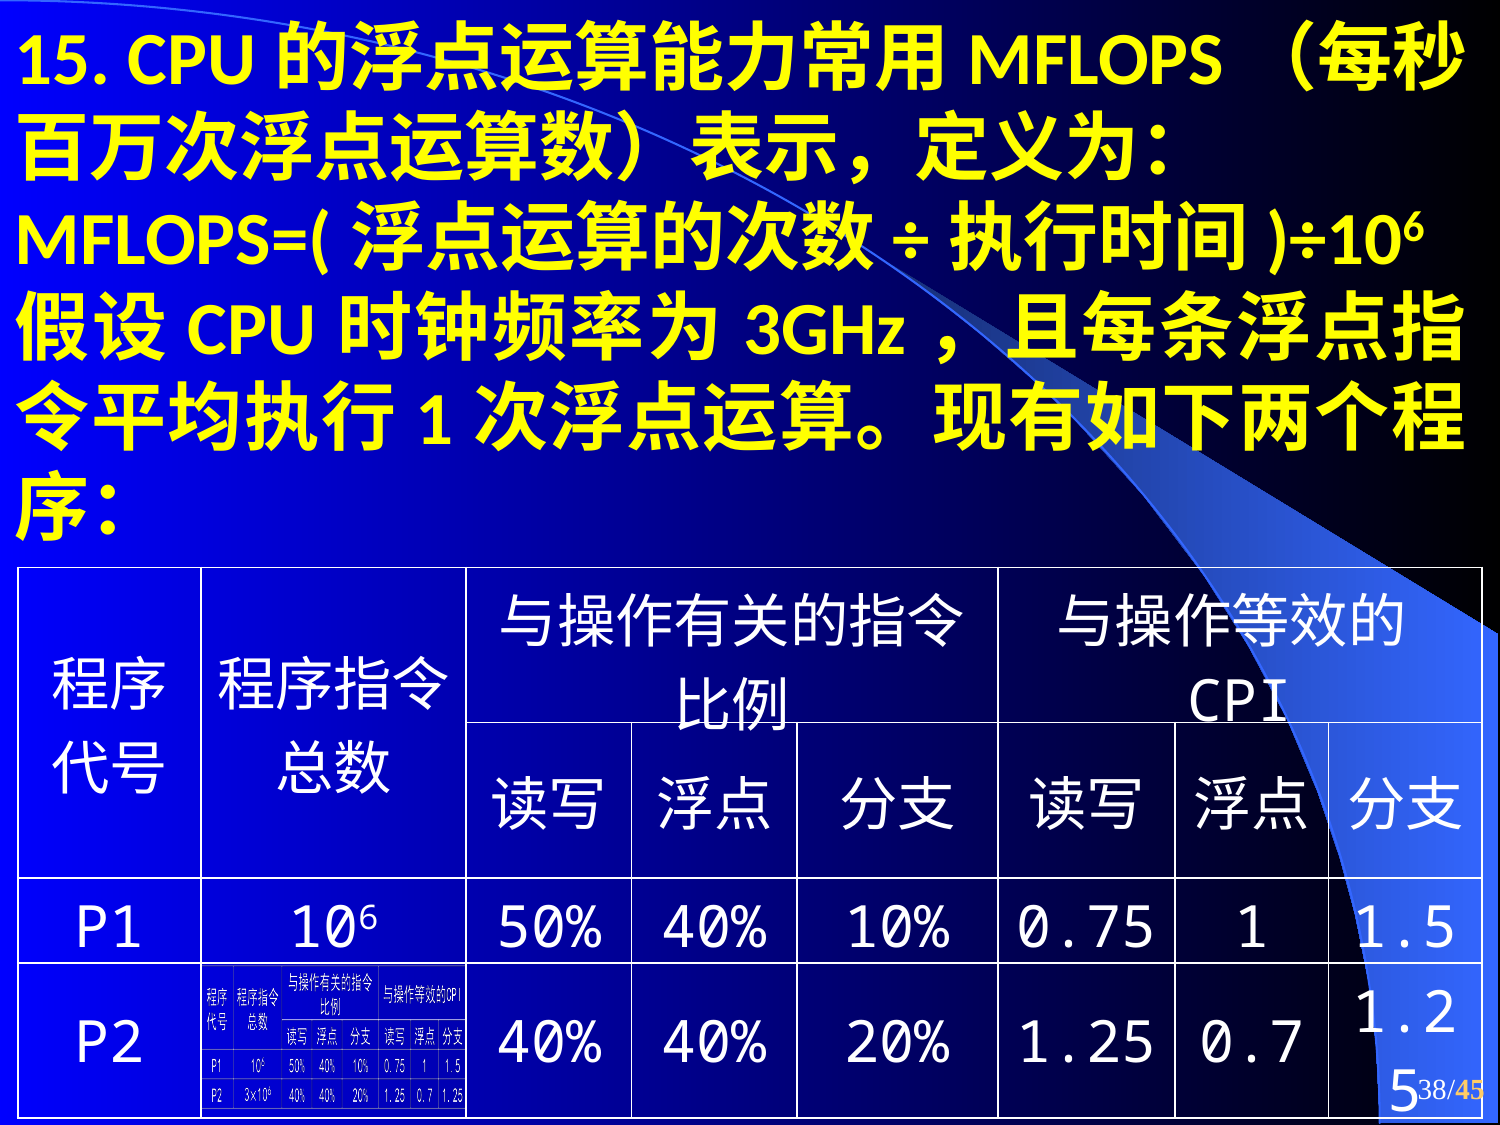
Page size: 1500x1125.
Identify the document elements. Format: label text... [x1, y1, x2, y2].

table_cell [202, 964, 465, 1117]
table_cell 0.7 [1176, 964, 1328, 1117]
table_cell 40% [632, 879, 796, 962]
table_cell 50% [467, 879, 631, 962]
table_header 与操作有关的指令比例 [467, 568, 997, 722]
table_cell 浮点 [632, 723, 796, 877]
table_cell 40% [632, 964, 796, 1117]
table_cell 10% [798, 879, 997, 962]
table_cell 1.25 [999, 964, 1174, 1117]
table_header 程序指令总数 [202, 568, 465, 877]
table_cell 读写 [999, 723, 1174, 877]
table_cell 分支 [798, 723, 997, 877]
text_box 15. CPU的浮点运算能力常用MFLOPS（每秒百万次浮点运算数）表示，定义为： MFLOPS=(浮点运算的次数÷执行时间)÷106 假设CPU时钟频率为3GHz，且每条浮点指令平均执行1次浮点运算。现有如下两个程序： [0, 2, 1483, 557]
table_cell 1.5 [1329, 879, 1481, 962]
table_cell 0.75 [999, 879, 1174, 962]
table_cell 浮点 [1176, 723, 1328, 877]
table_cell 1.25 [1329, 964, 1481, 1049]
table_header 程序代号 [19, 568, 200, 877]
table_cell P1 [19, 879, 200, 962]
table_cell 40% [467, 964, 631, 1117]
table_cell 106 [202, 879, 465, 962]
table_header 与操作等效的CPI [999, 568, 1481, 722]
table_cell 20% [798, 964, 997, 1117]
table_cell 1 [1176, 879, 1328, 962]
slide_number 38/45 [1187, 1049, 1500, 1125]
table_cell 分支 [1329, 723, 1481, 877]
table_cell P2 [19, 964, 200, 1117]
table_cell 读写 [467, 723, 631, 877]
